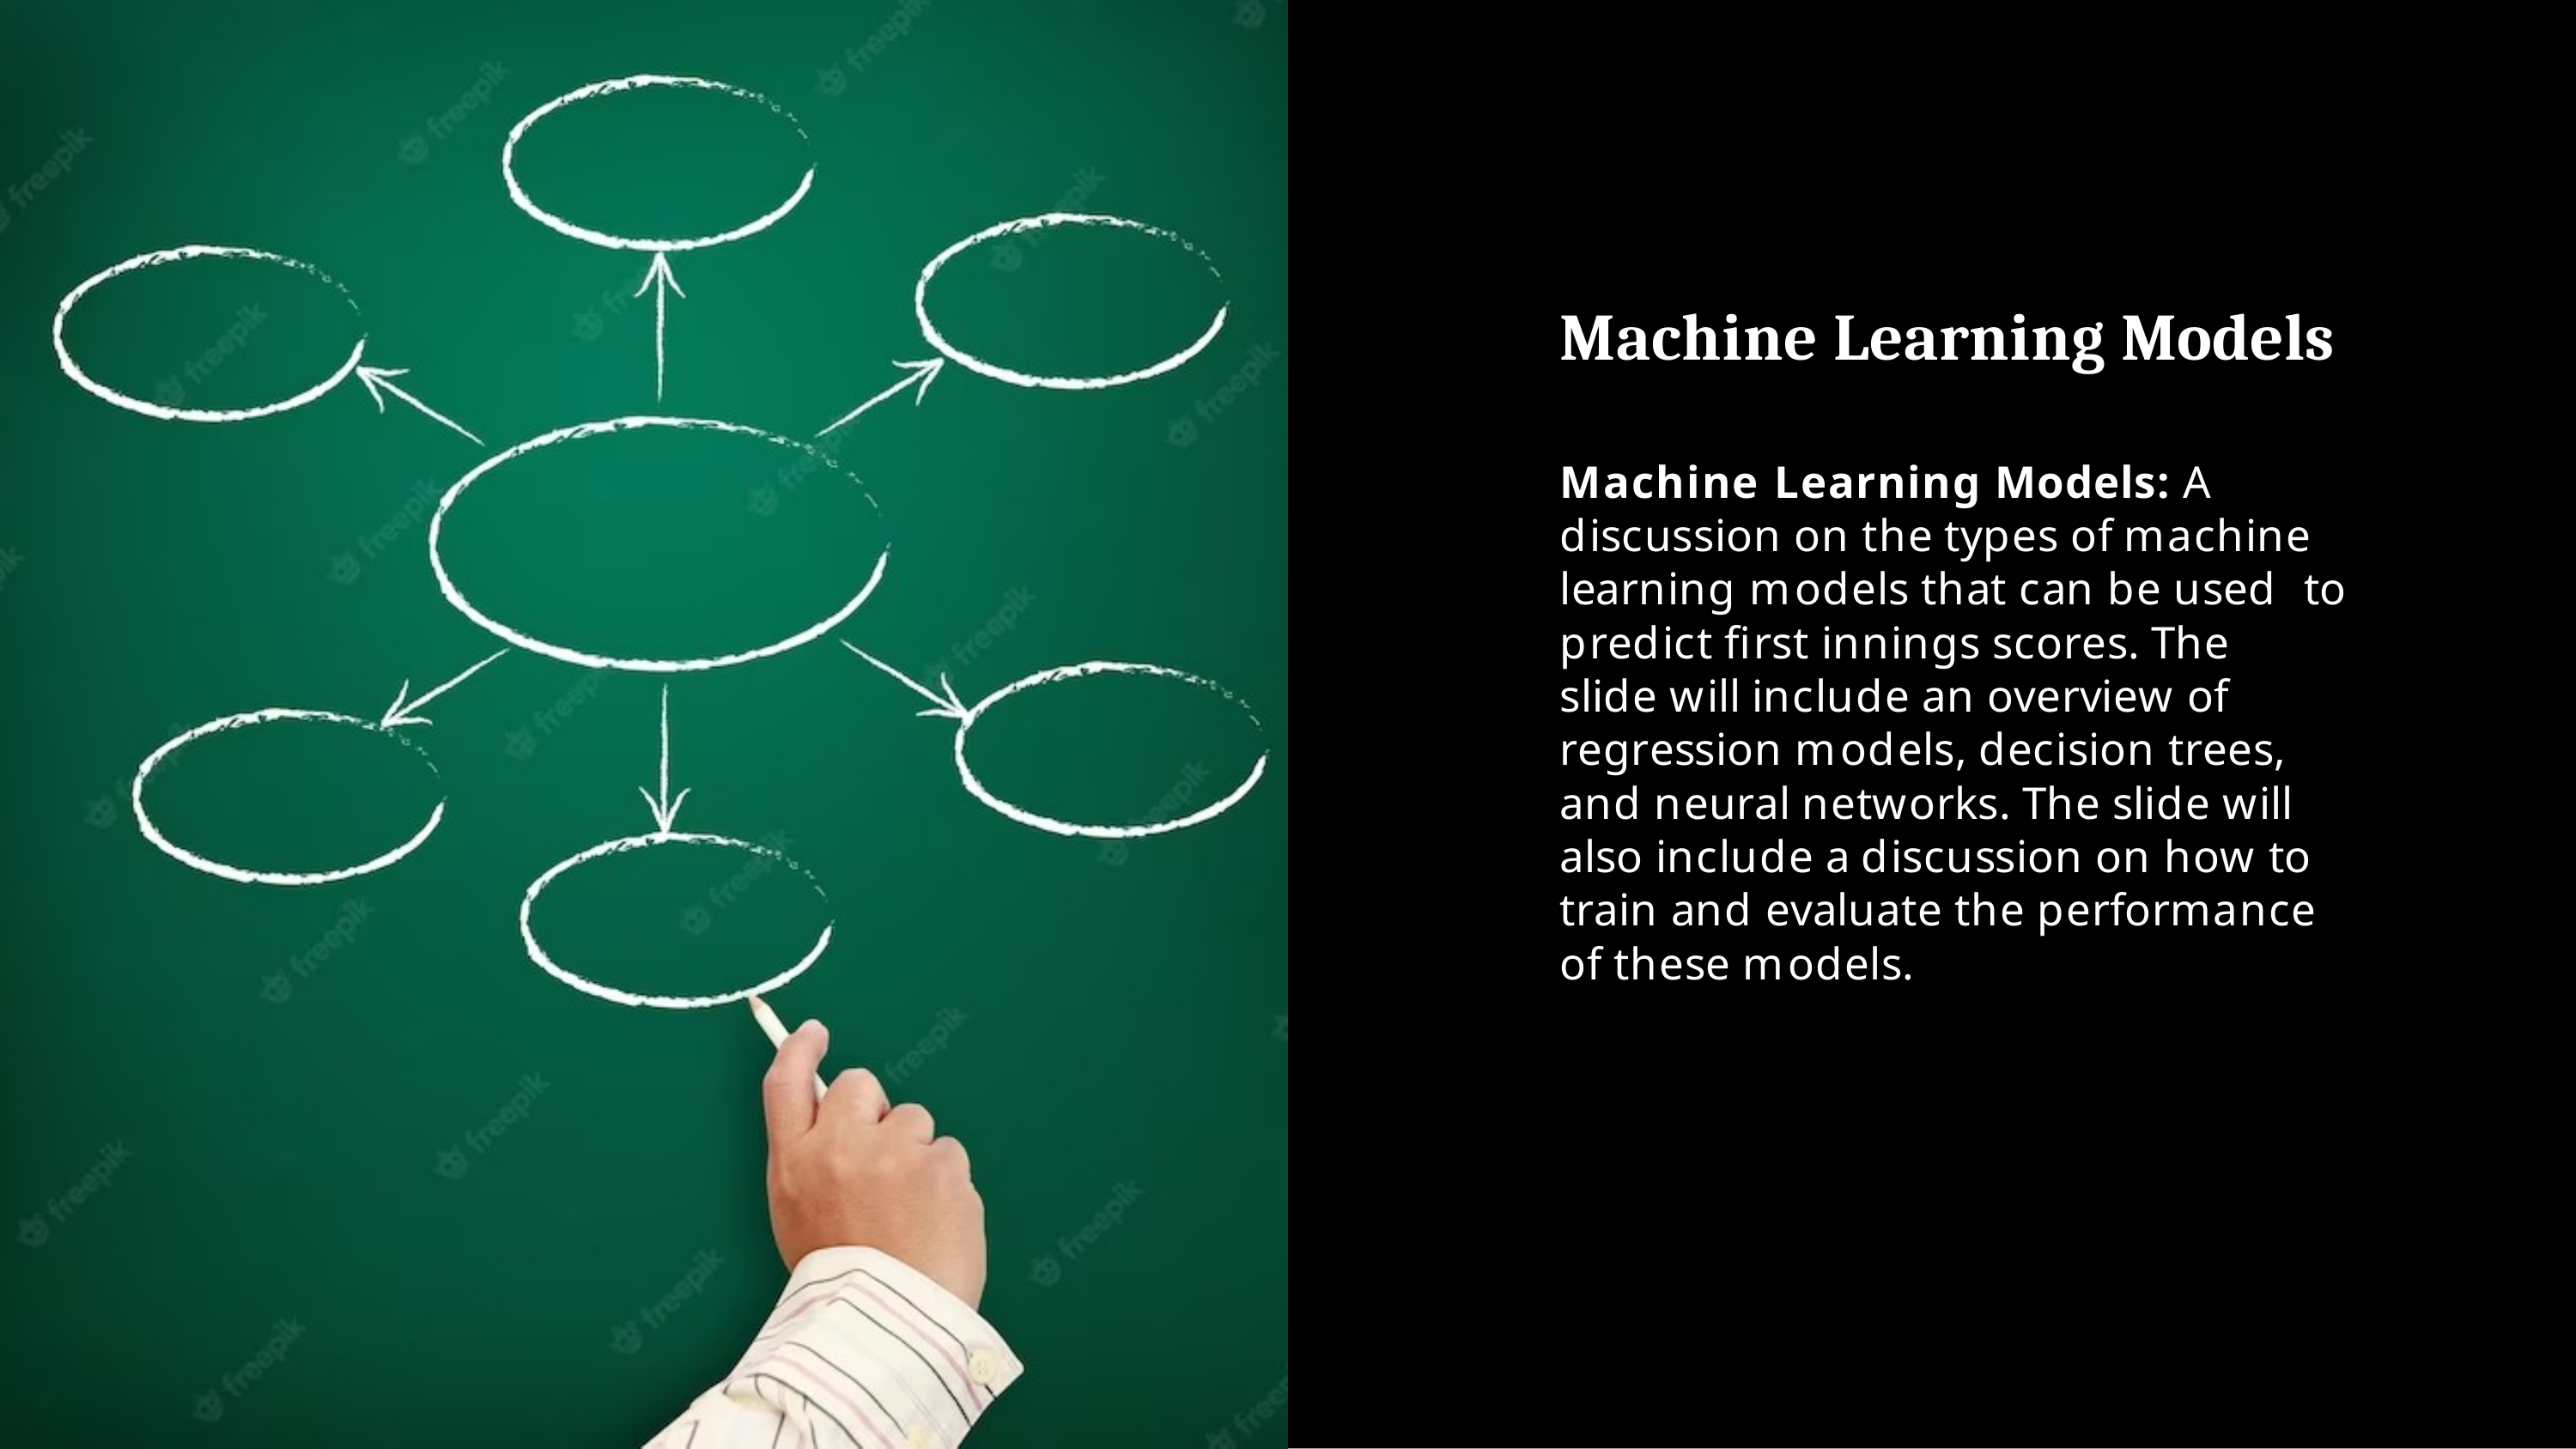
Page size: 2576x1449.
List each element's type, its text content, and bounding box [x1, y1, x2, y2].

picture [0, 0, 1289, 1449]
text_box Machine Learning Models: A discussion on the types of machine learning models that can be used to predict ﬁrst innings scores. The slide will include an overview of regression models, decision trees, and neural networks. The slide will also include a discussion on how to train and evaluate the performance of these models. [1558, 452, 2349, 989]
title Machine Learning Models [1558, 292, 2355, 537]
